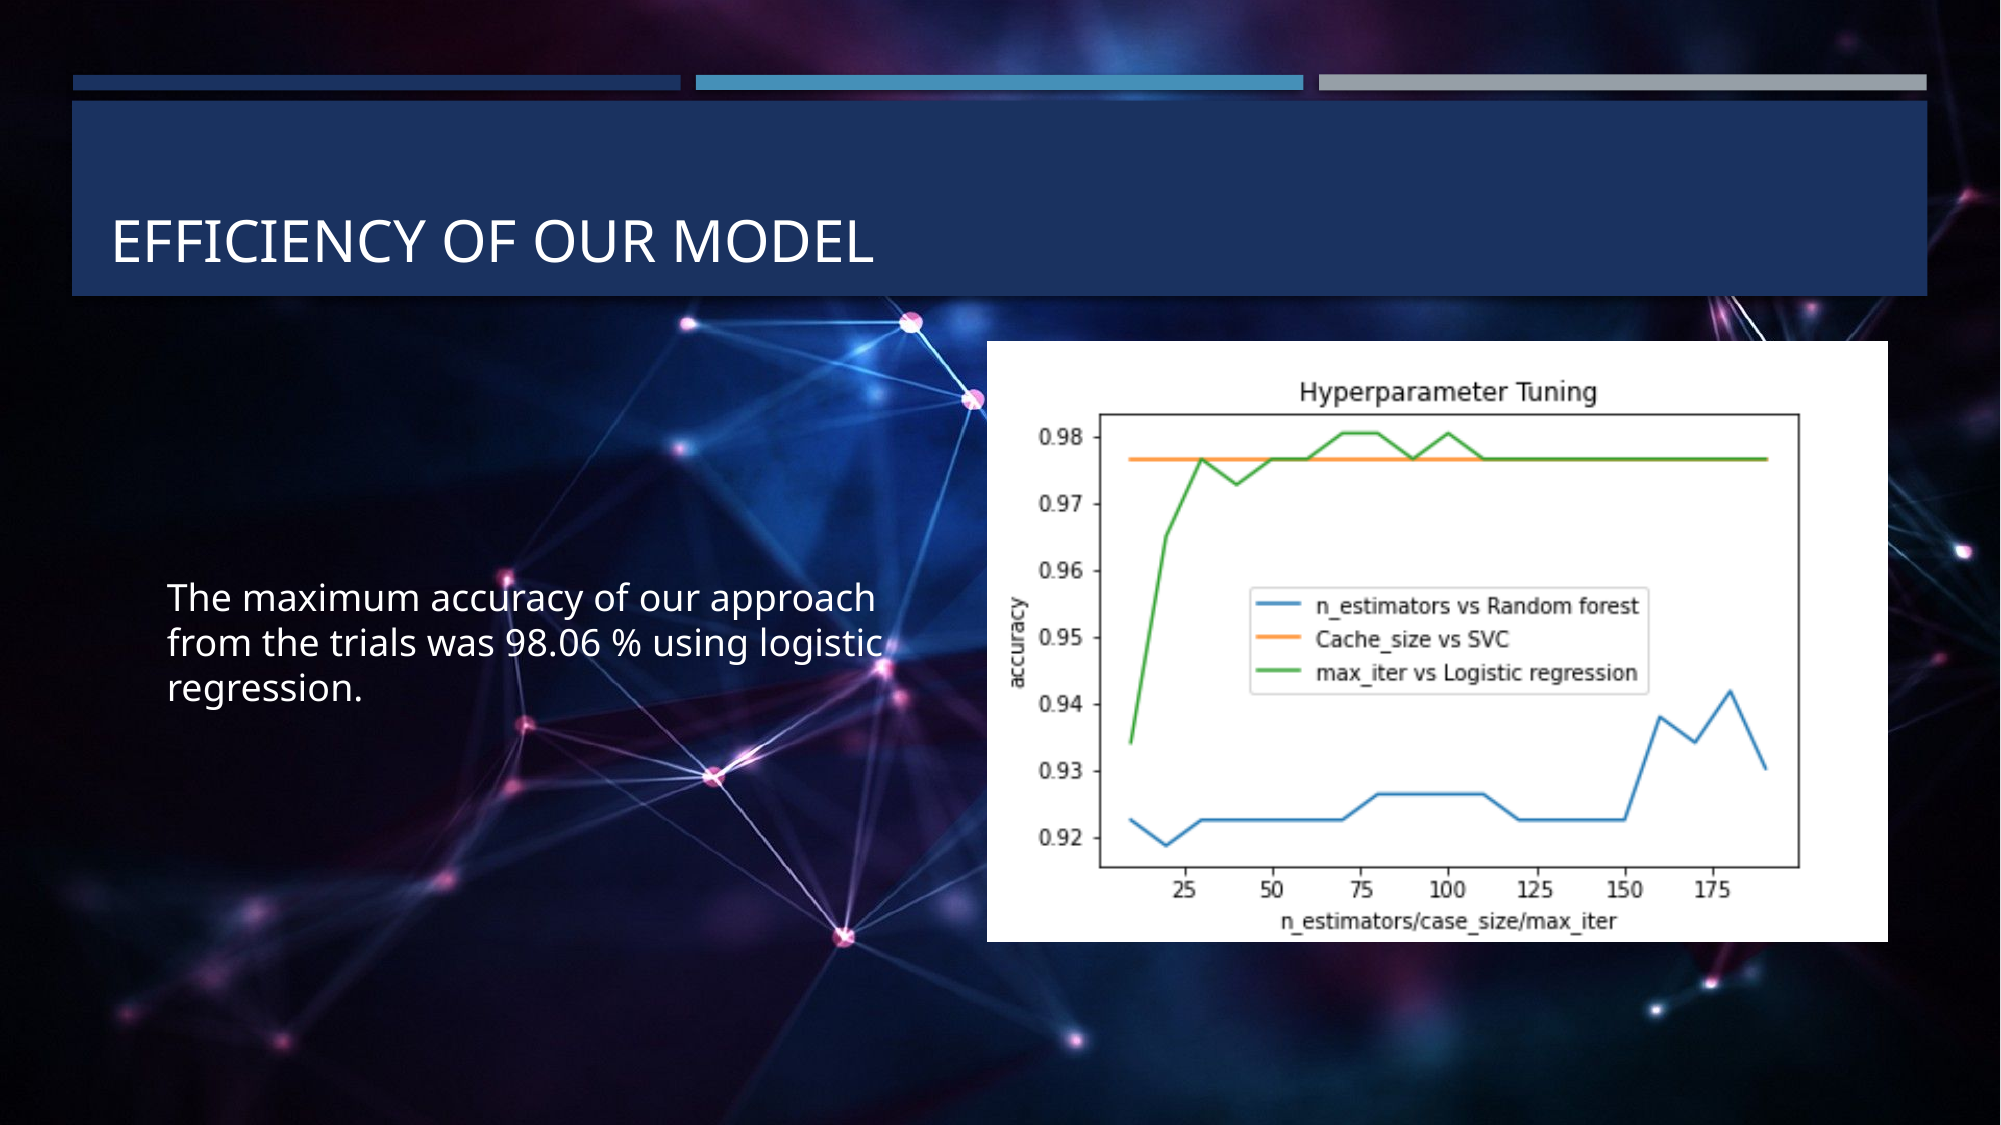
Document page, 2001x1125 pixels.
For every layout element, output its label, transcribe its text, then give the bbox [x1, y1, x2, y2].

text_box The maximum accuracy of our approach from the trials was 98.06 % using logistic regression. [151, 521, 942, 716]
title Efficiency of our model [95, 115, 1905, 282]
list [986, 341, 1888, 943]
picture [0, 0, 2001, 1125]
